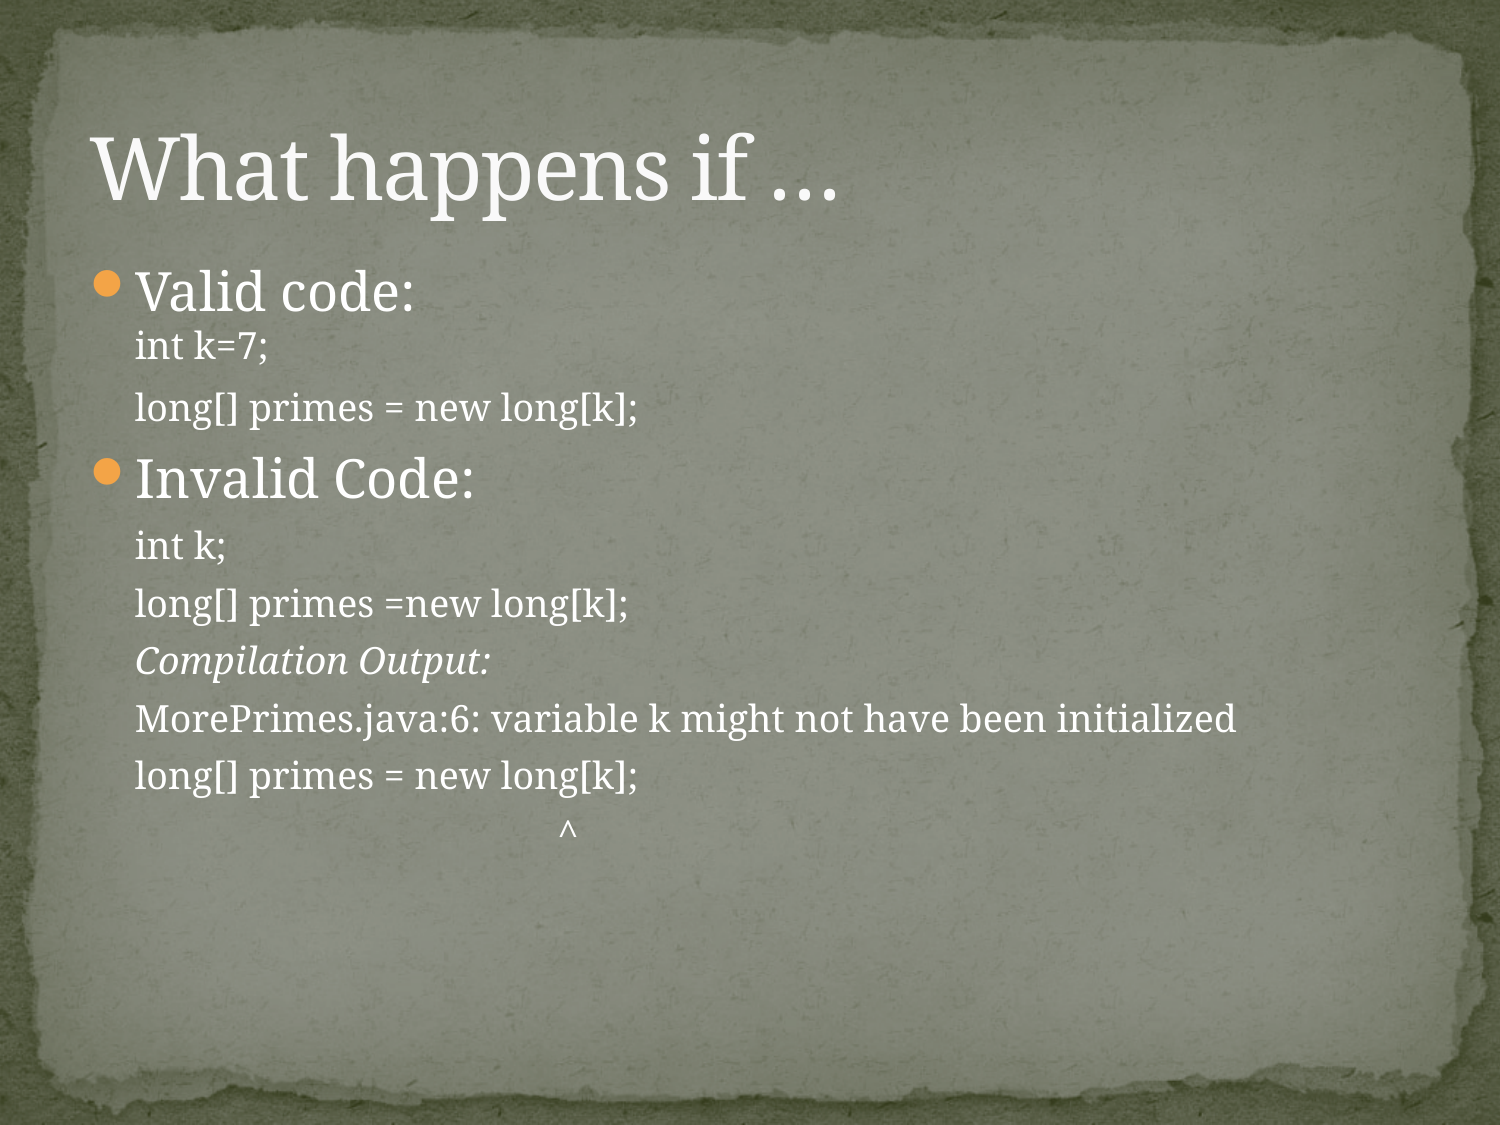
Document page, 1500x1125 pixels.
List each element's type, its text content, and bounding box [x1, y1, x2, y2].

title What happens if … [74, 24, 1425, 225]
list Valid code: int k=7; long[] primes = new long[k]; Invalid Code: int k; long[] primes =new long[k]; Compilation Output: MorePrimes.java:6: variable k might not have been initialized long[] primes = new long[k]; ^ [75, 249, 1425, 1000]
